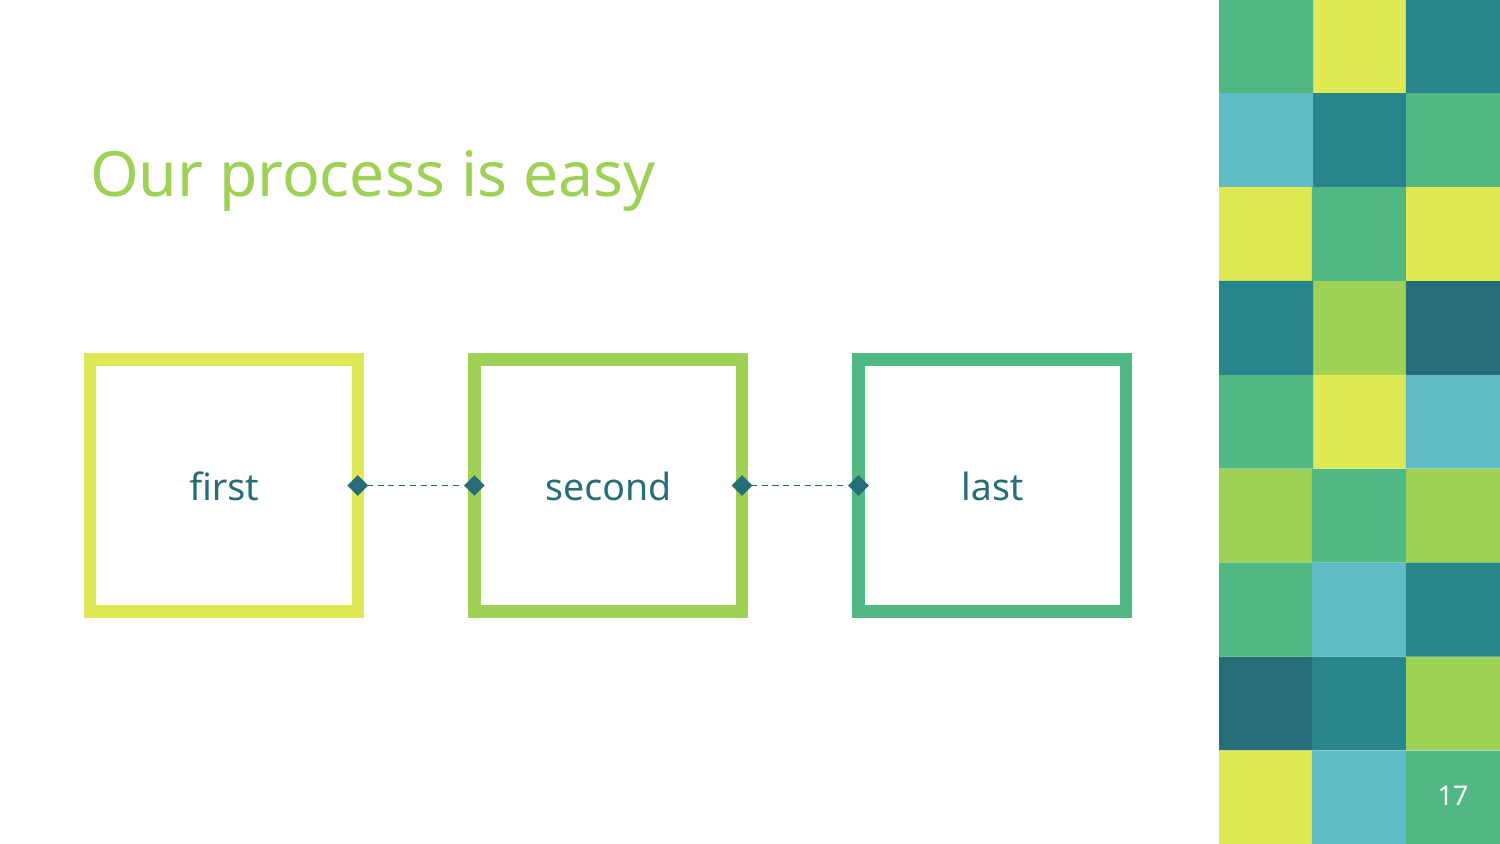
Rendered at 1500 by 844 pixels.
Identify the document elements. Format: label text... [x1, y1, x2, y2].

slide_number 17 [1405, 749, 1500, 844]
text_box second [474, 359, 743, 612]
text_box last [858, 359, 1127, 612]
text_box first [90, 359, 358, 612]
title Our process is easy [75, 83, 1127, 225]
